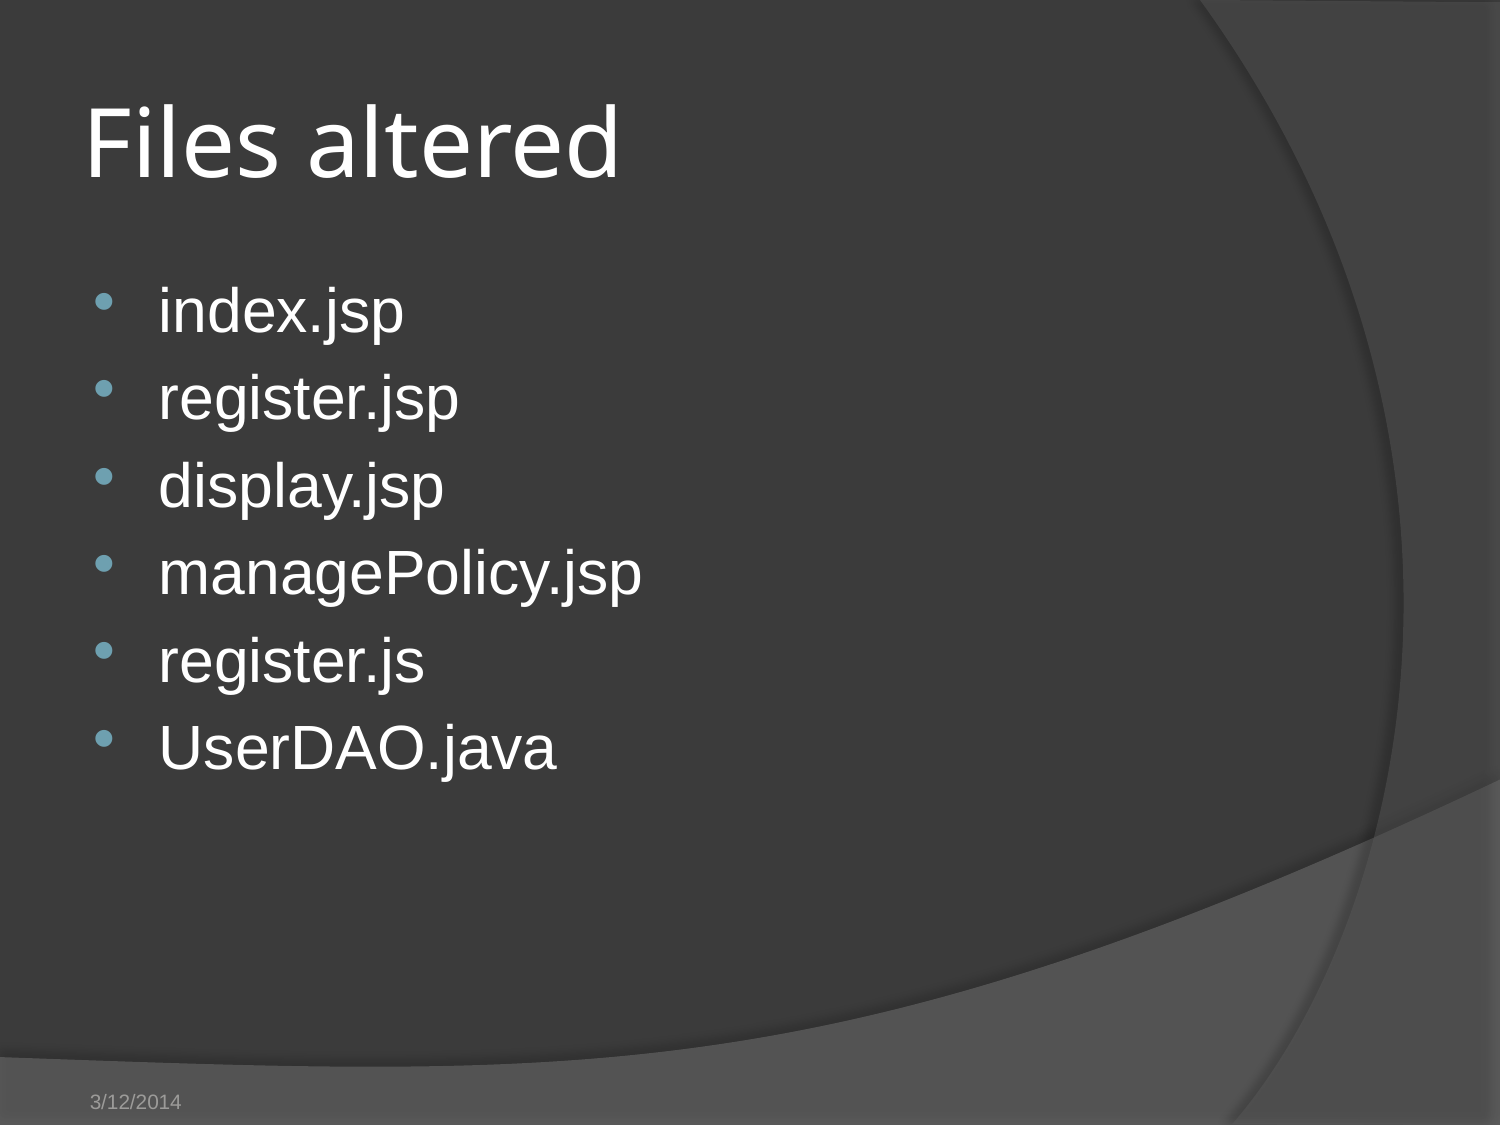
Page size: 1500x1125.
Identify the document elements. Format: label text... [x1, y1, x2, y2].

list index.jsp register.jsp display.jsp managePolicy.jsp register.js UserDAO.java [75, 262, 1300, 1005]
title Files altered [75, 45, 1300, 233]
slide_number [75, 1053, 425, 1114]
